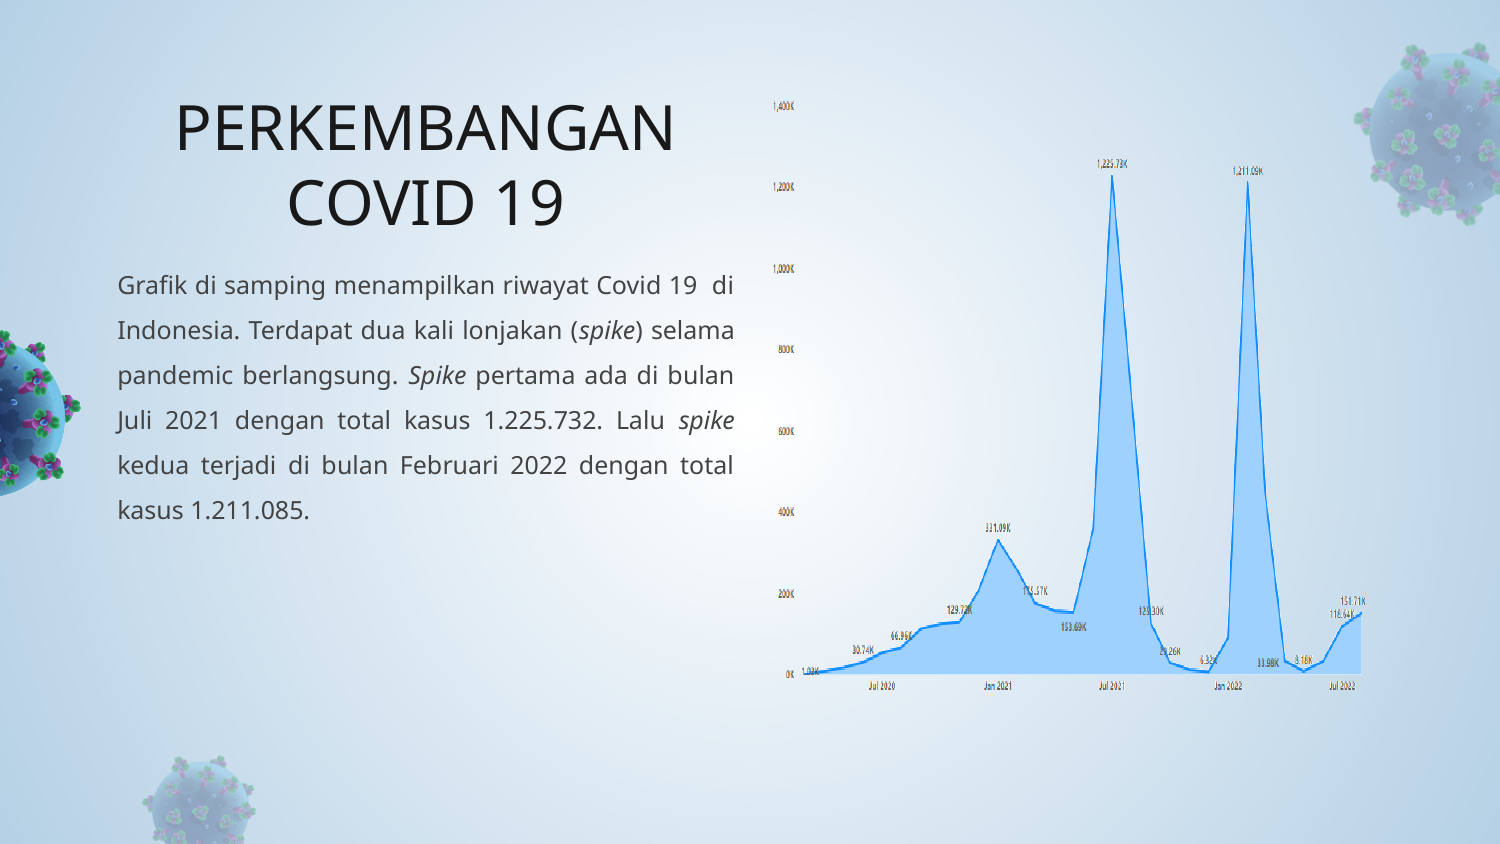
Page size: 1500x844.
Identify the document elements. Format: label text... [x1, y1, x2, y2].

title PERKEMBANGAN COVID 19 [102, 72, 748, 239]
picture [0, 0, 1500, 844]
list Grafik di samping menampilkan riwayat Covid 19 di Indonesia. Terdapat dua kali lonjakan (spike) selama pandemic berlangsung. Spike pertama ada di bulan Juli 2021 dengan total kasus 1.225.732. Lalu spike kedua terjadi di bulan Februari 2022 dengan total kasus 1.211.085. [102, 239, 744, 716]
